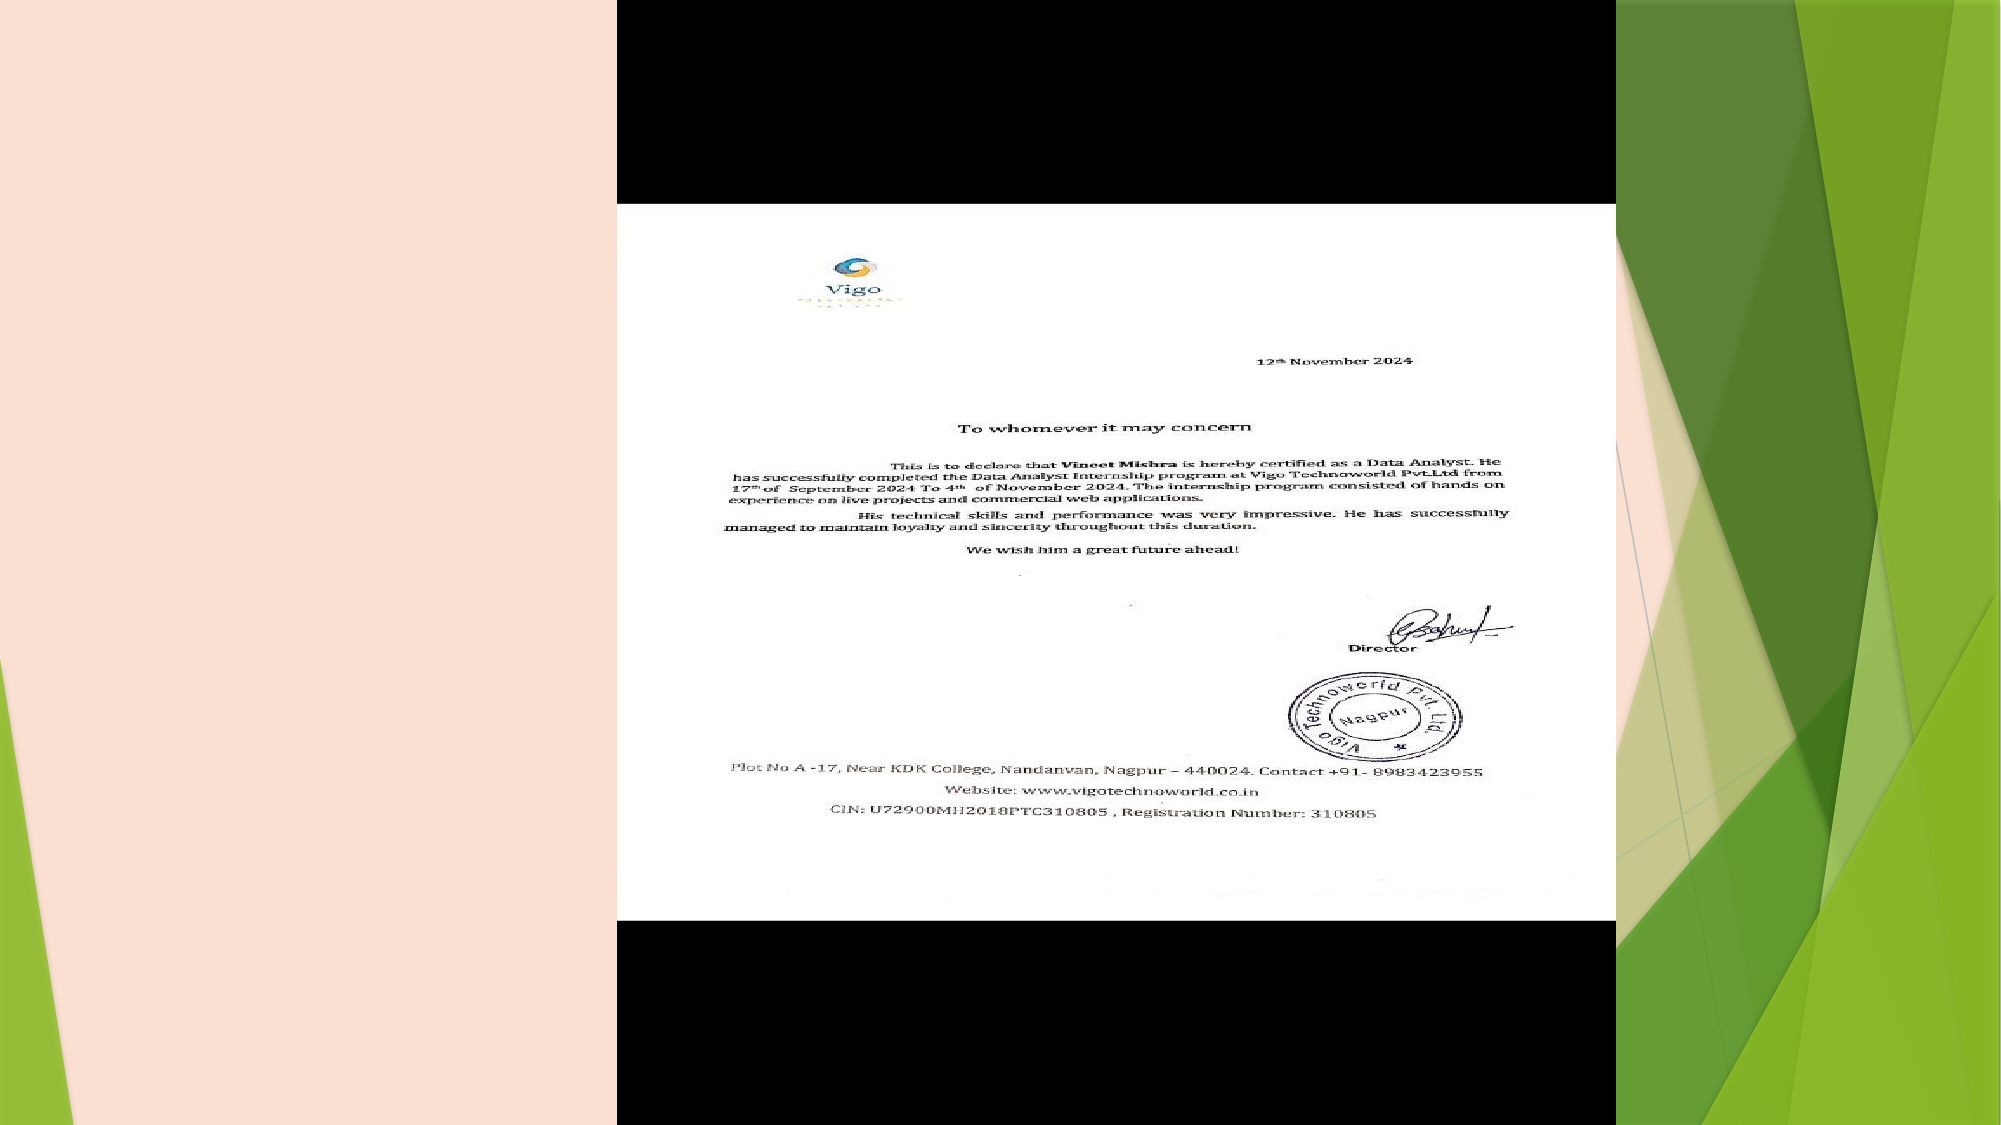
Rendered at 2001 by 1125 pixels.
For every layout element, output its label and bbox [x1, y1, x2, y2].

picture [617, 0, 1617, 1125]
